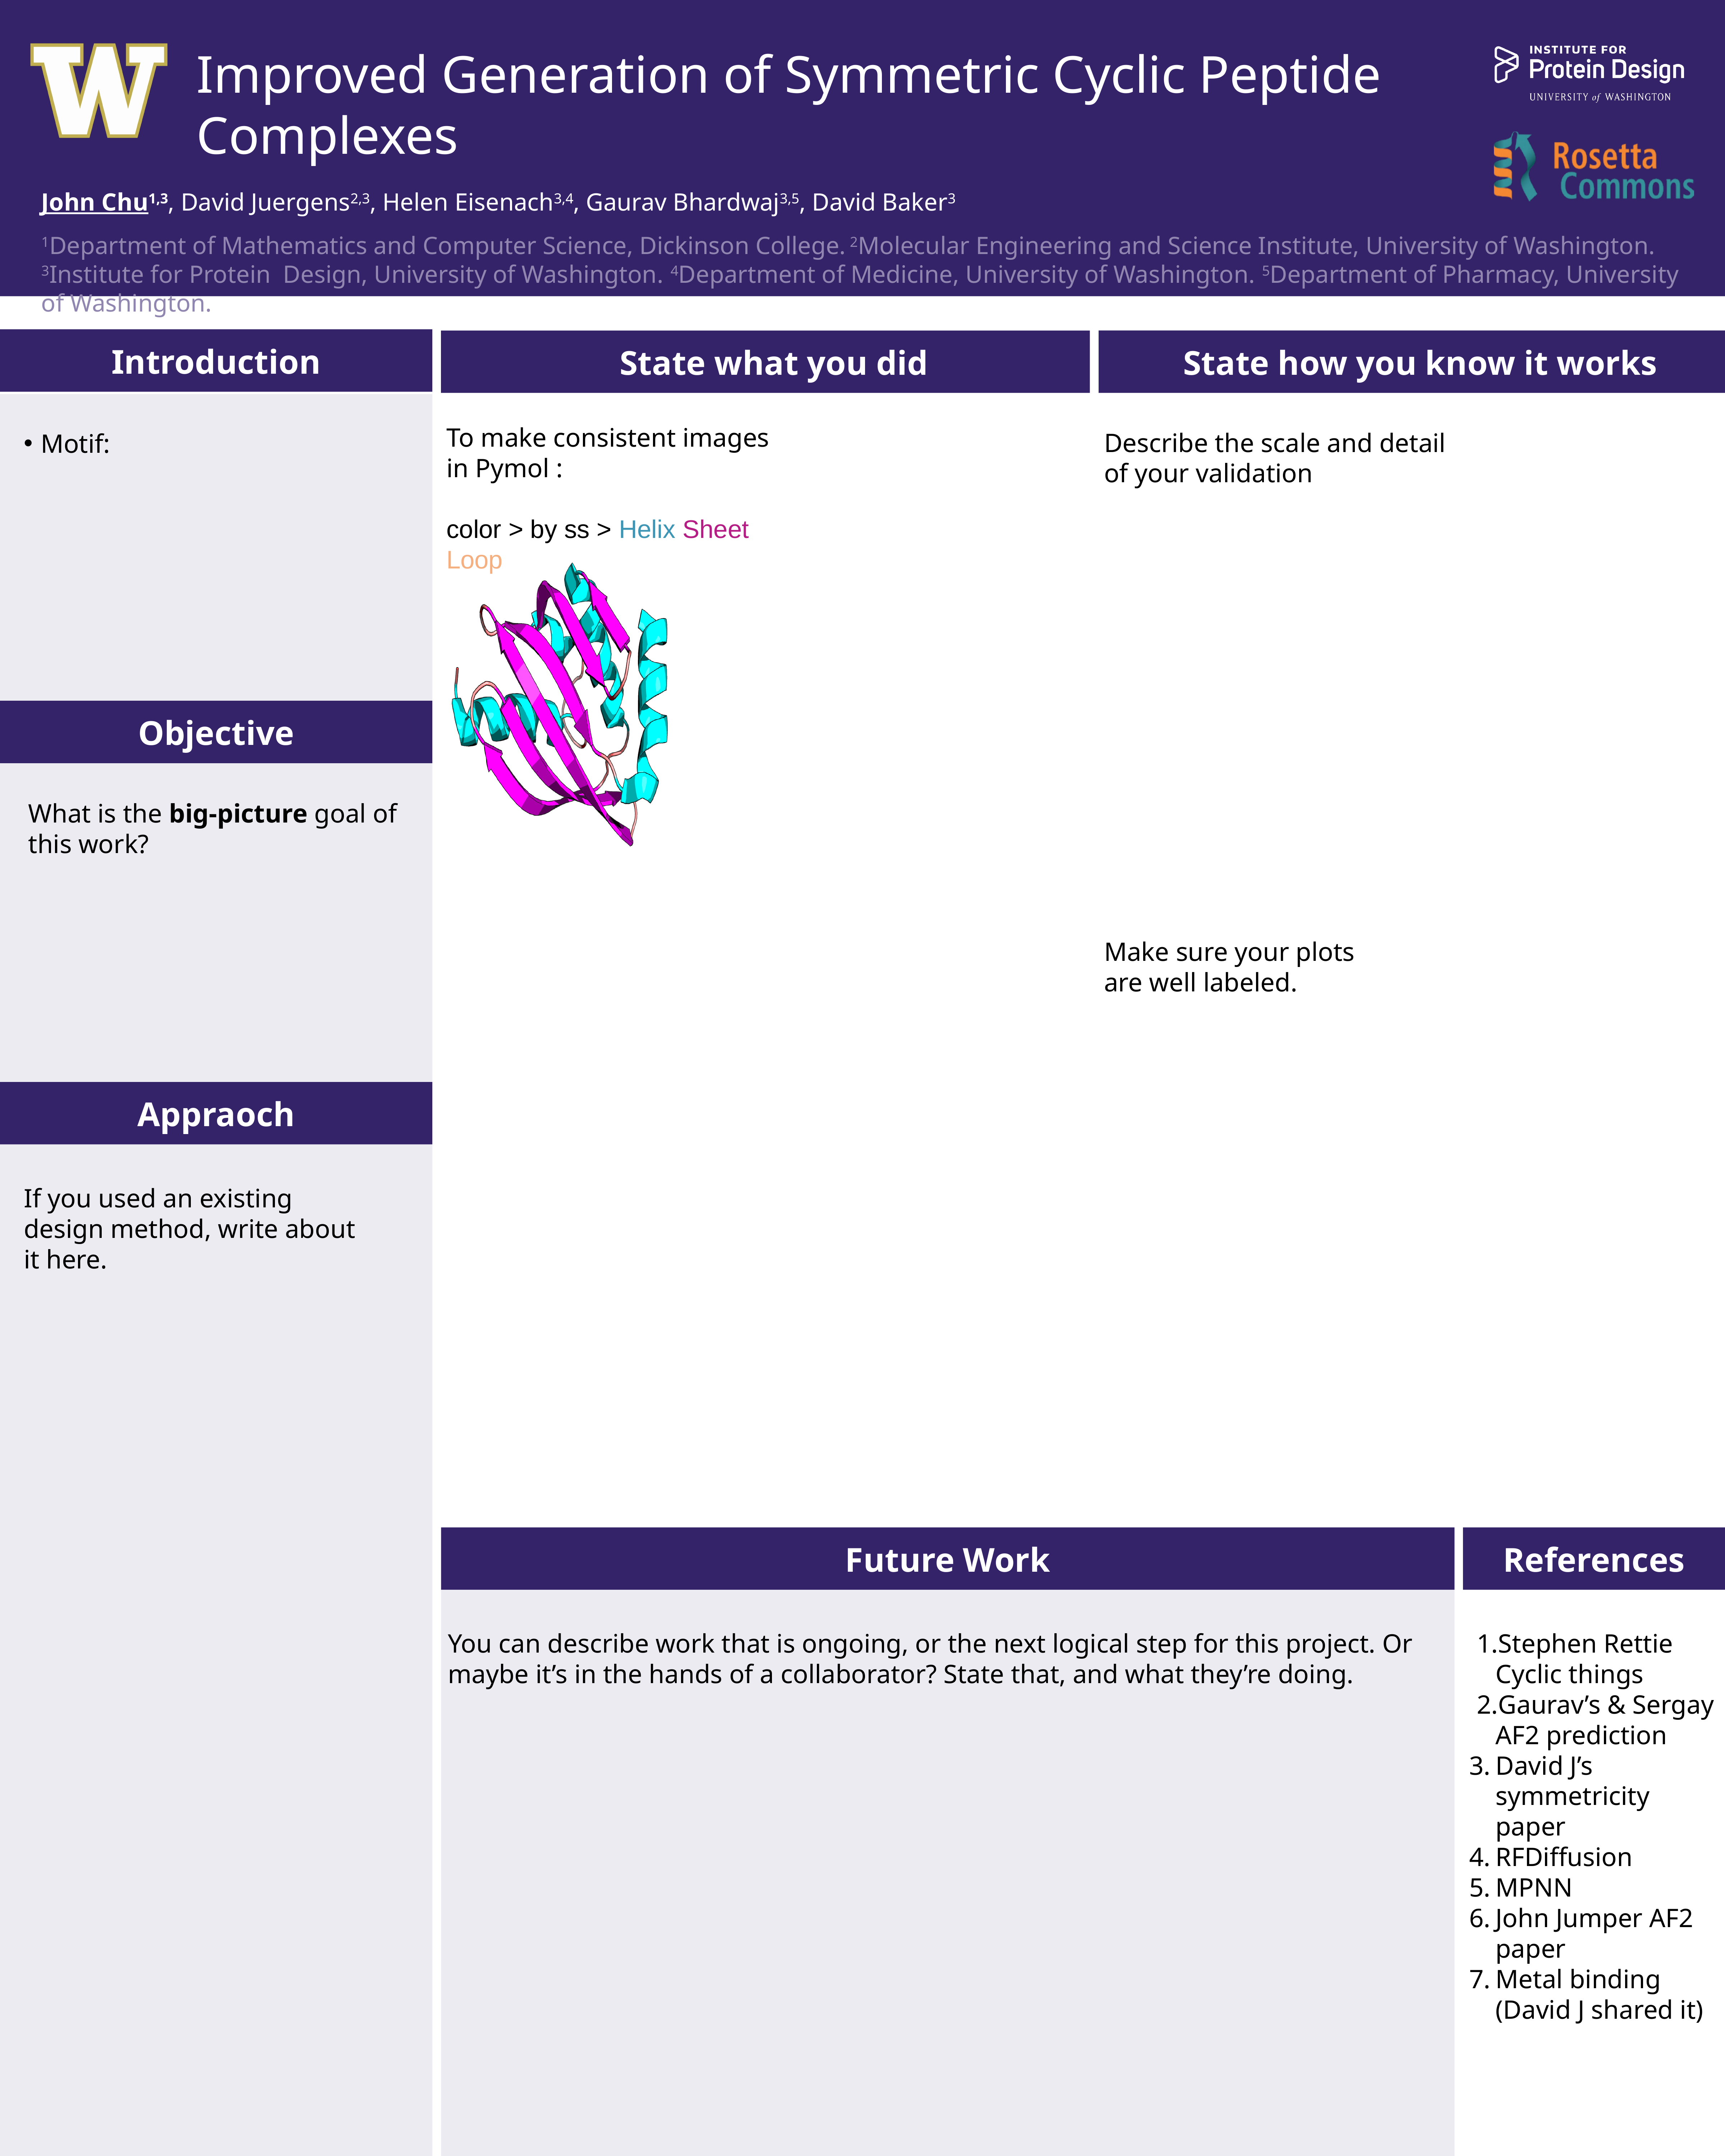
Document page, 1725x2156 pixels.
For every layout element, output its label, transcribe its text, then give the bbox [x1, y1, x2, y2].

text_box Motif: [18, 424, 405, 461]
text_box State how you know it works [1099, 330, 1725, 393]
picture [1489, 41, 1689, 107]
text_box What is the big-picture goal of this work? [23, 794, 410, 861]
text_box Future Work [441, 1527, 1455, 1590]
picture [1494, 132, 1694, 202]
text_box If you used an existing design method, write about it here. [18, 1179, 364, 1277]
text_box Introduction [0, 329, 432, 392]
text_box [0, 763, 432, 1082]
text_box [441, 1590, 1455, 2156]
text_box Stephen Rettie Cyclic things Gaurav’s & Sergay AF2 prediction David J’s symmetricity paper RFDiffusion MPNN John Jumper AF2 paper Metal binding (David J shared it) [1463, 1625, 1725, 2027]
text_box [0, 1144, 432, 2156]
text_box You can describe work that is ongoing, or the next logical step for this project. Or maybe it’s in the hands of a collaborator? State that, and what they’re doing. [442, 1625, 1456, 1691]
text_box [0, 394, 432, 701]
text_box Objective [0, 701, 432, 763]
text_box Make sure your plots are well labeled. [1098, 933, 1395, 999]
text_box John Chu1,3, David Juergens2,3, Helen Eisenach3,4, Gaurav Bhardwaj3,5, David Baker3 [36, 184, 1689, 218]
text_box [0, 0, 1725, 296]
text_box 1Department of Mathematics and Computer Science, Dickinson College. 2Molecular Engineering and Science Institute, University of Washington. 3Institute for Protein Design, University of Washington. 4Department of Medicine, University of Washington. 5Department of Pharmacy, University of Washington. [36, 227, 1689, 319]
text_box References [1463, 1527, 1725, 1590]
text_box Describe the scale and detail of your validation [1098, 424, 1464, 490]
text_box To make consistent images in Pymol : color > by ss > Helix Sheet Loop [441, 418, 779, 577]
picture [442, 539, 679, 873]
picture [21, 32, 177, 149]
text_box Improved Generation of Symmetric Cyclic Peptide Complexes [191, 39, 1490, 167]
text_box State what you did [441, 330, 1090, 393]
text_box Appraoch [0, 1082, 432, 1144]
